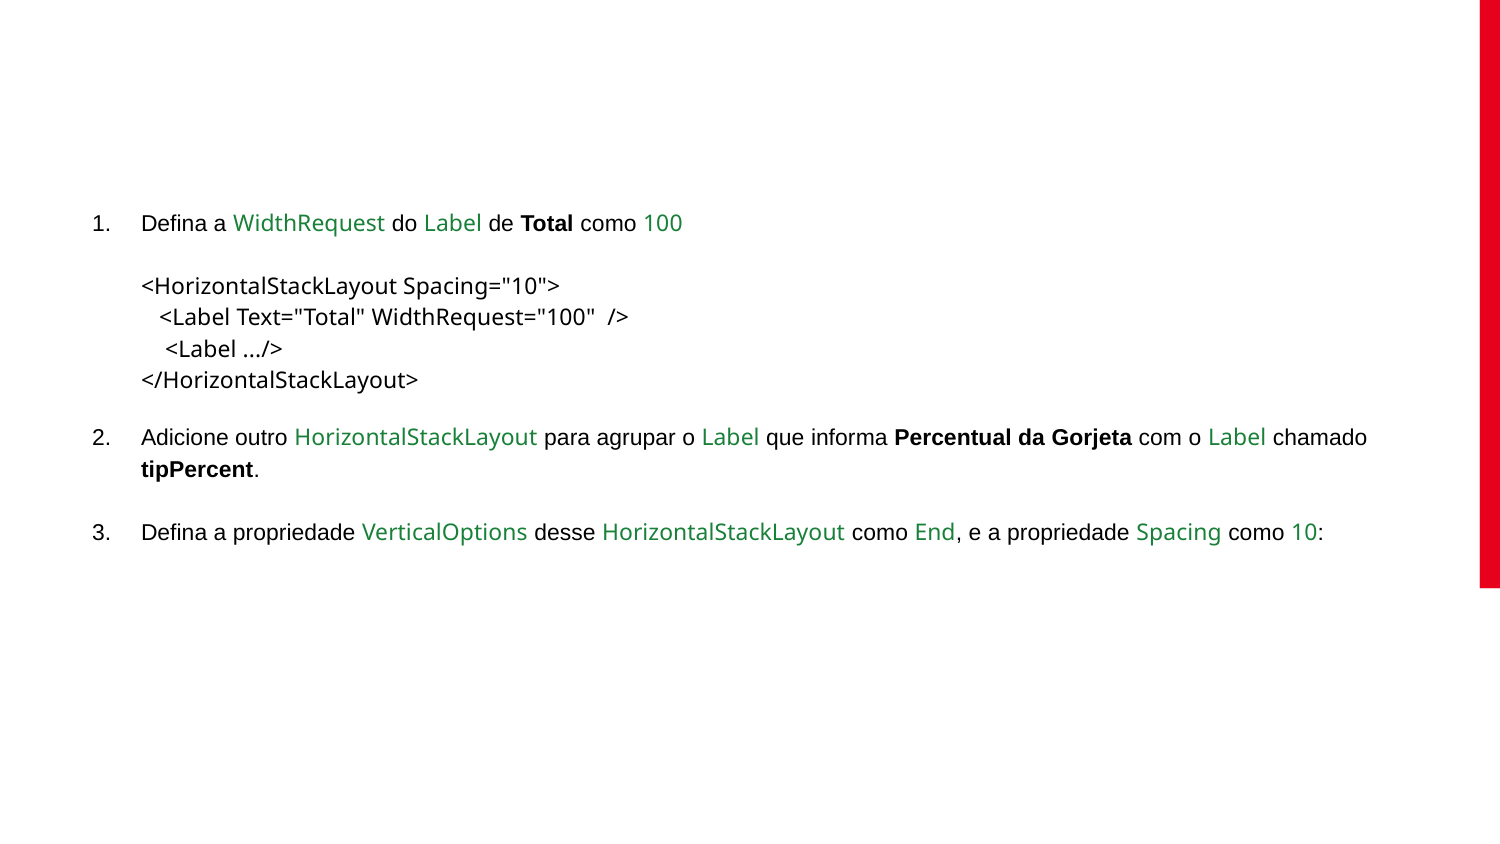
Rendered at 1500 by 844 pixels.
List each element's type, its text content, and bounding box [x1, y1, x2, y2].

list Defina a WidthRequest do Label de Total como 100 <HorizontalStackLayout Spacing="10"> <Label Text="Total" WidthRequest="100" /> <Label .../> </HorizontalStackLayout> Adicione outro HorizontalStackLayout para agrupar o Label que informa Percentual da Gorjeta com o Label chamado tipPercent. Defina a propriedade VerticalOptions desse HorizontalStackLayout como End, e a propriedade Spacing como 10: [51, 189, 1449, 750]
